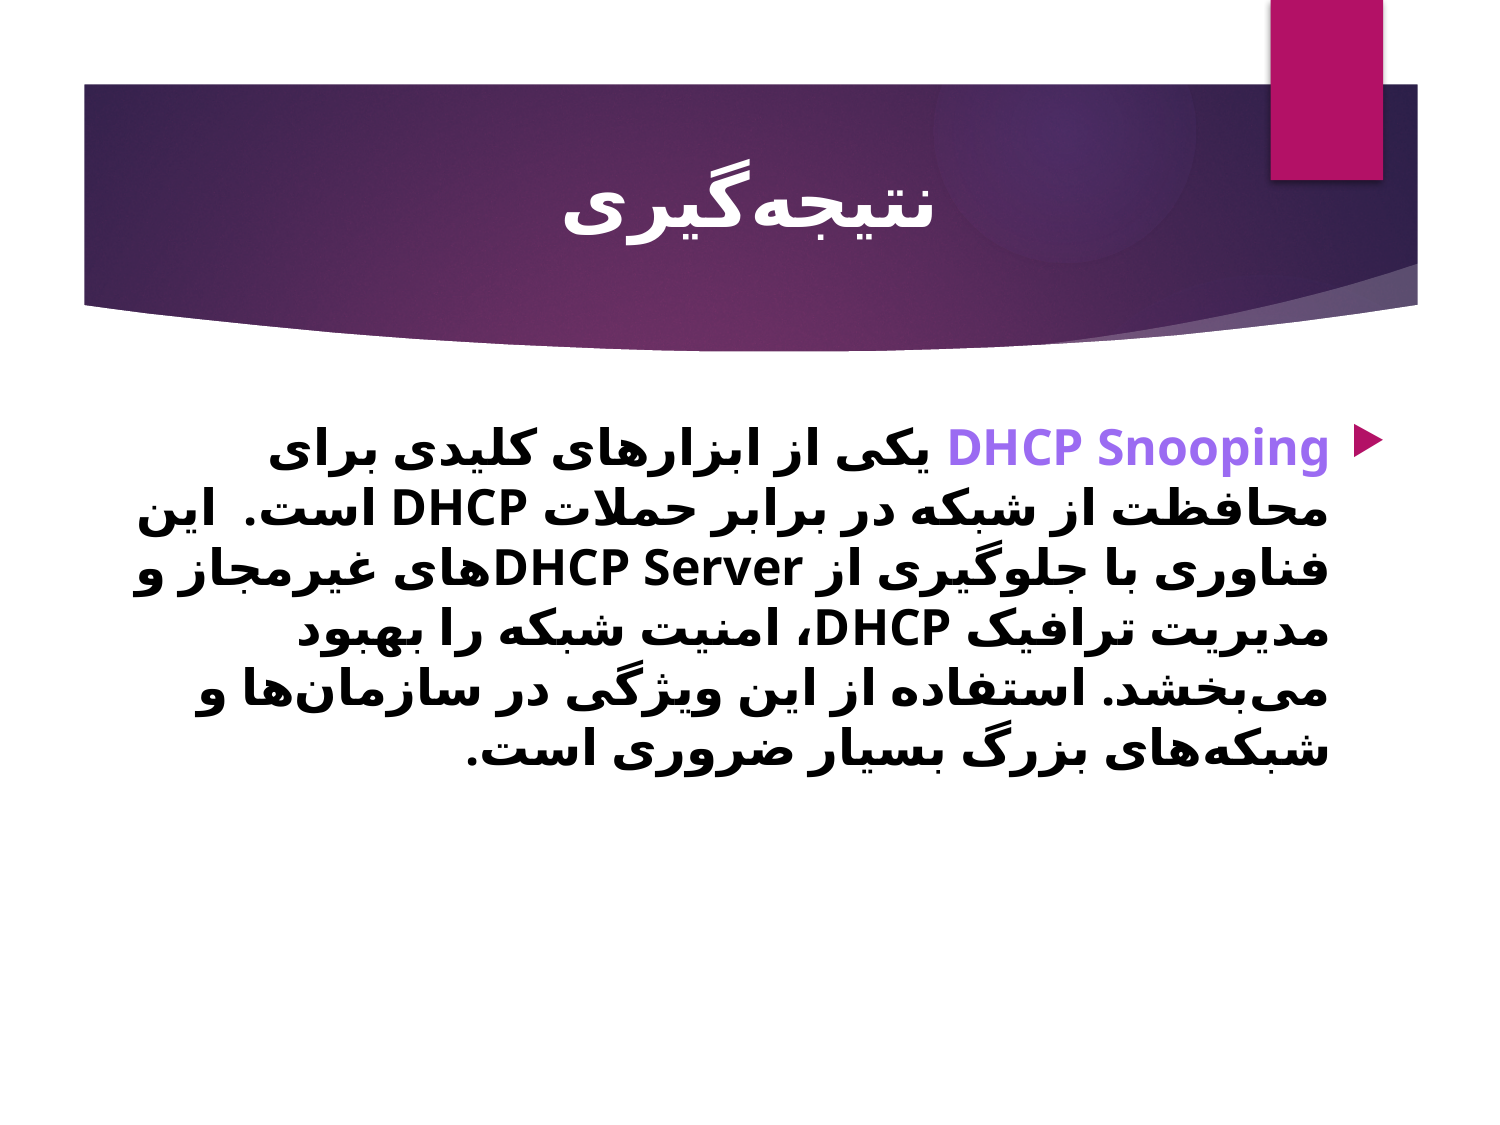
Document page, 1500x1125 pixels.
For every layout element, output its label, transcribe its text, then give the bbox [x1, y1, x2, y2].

list DHCP Snooping یکی از ابزارهای کلیدی برای محافظت از شبکه در برابر حملات DHCP است. این فناوری با جلوگیری از DHCP Serverهای غیرمجاز و مدیریت ترافیک DHCP، امنیت شبکه را بهبود می‌بخشد. استفاده از این ویژگی در سازمان‌ها و شبکه‌های بزرگ بسیار ضروری است. [41, 408, 1403, 905]
title نتیجه‌گیری [229, 139, 1271, 257]
